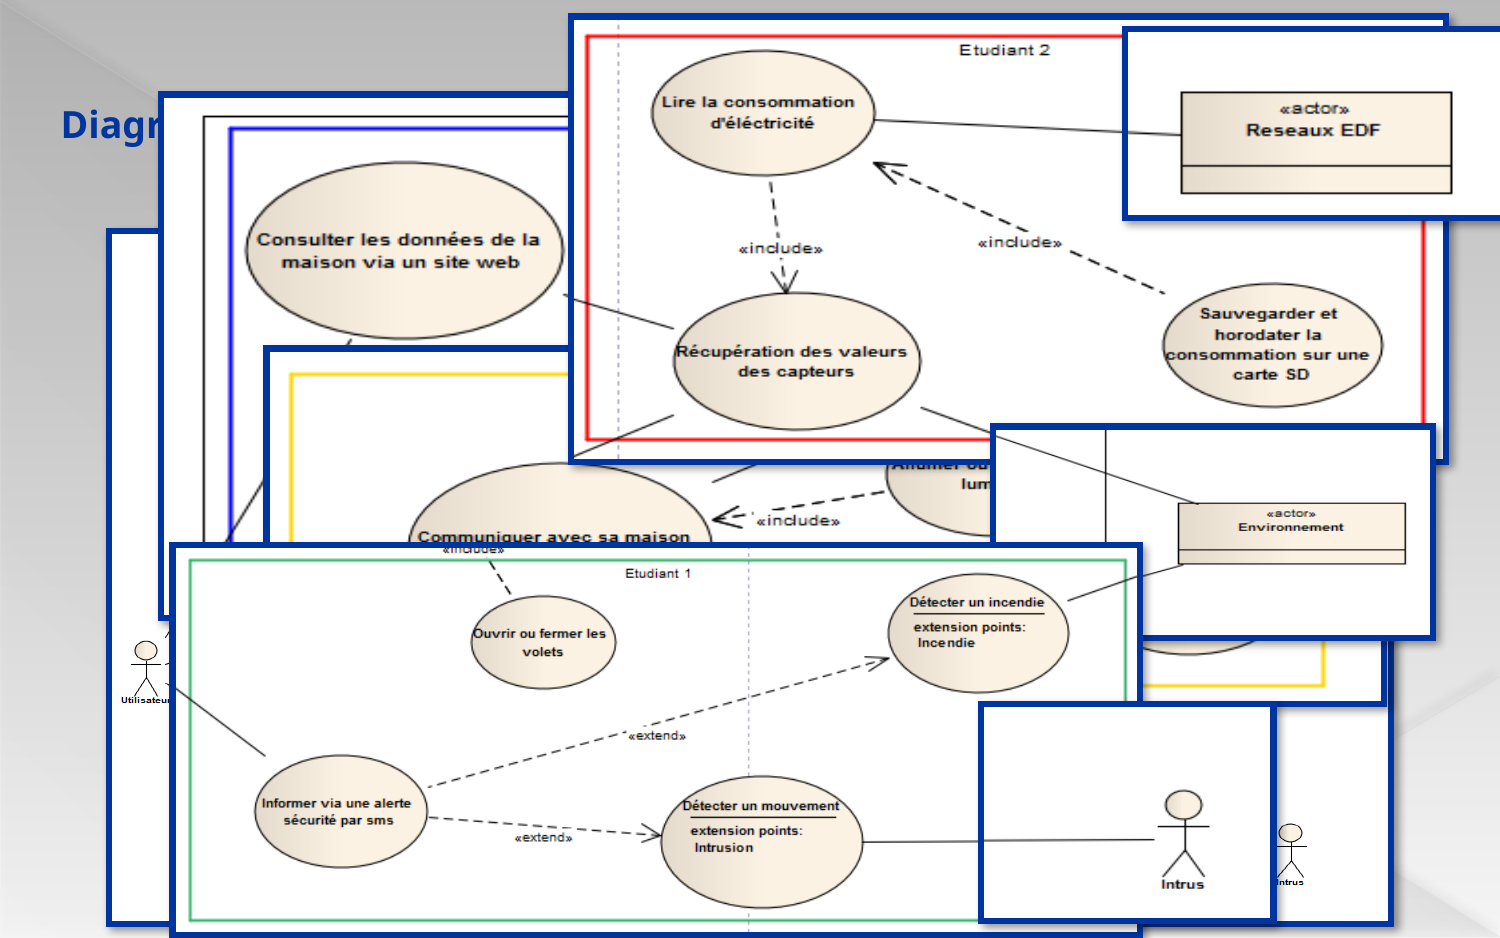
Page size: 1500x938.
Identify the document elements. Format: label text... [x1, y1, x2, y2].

text_box Diagramme de cas d’utilisation : [45, 93, 154, 154]
picture [111, 19, 1500, 933]
